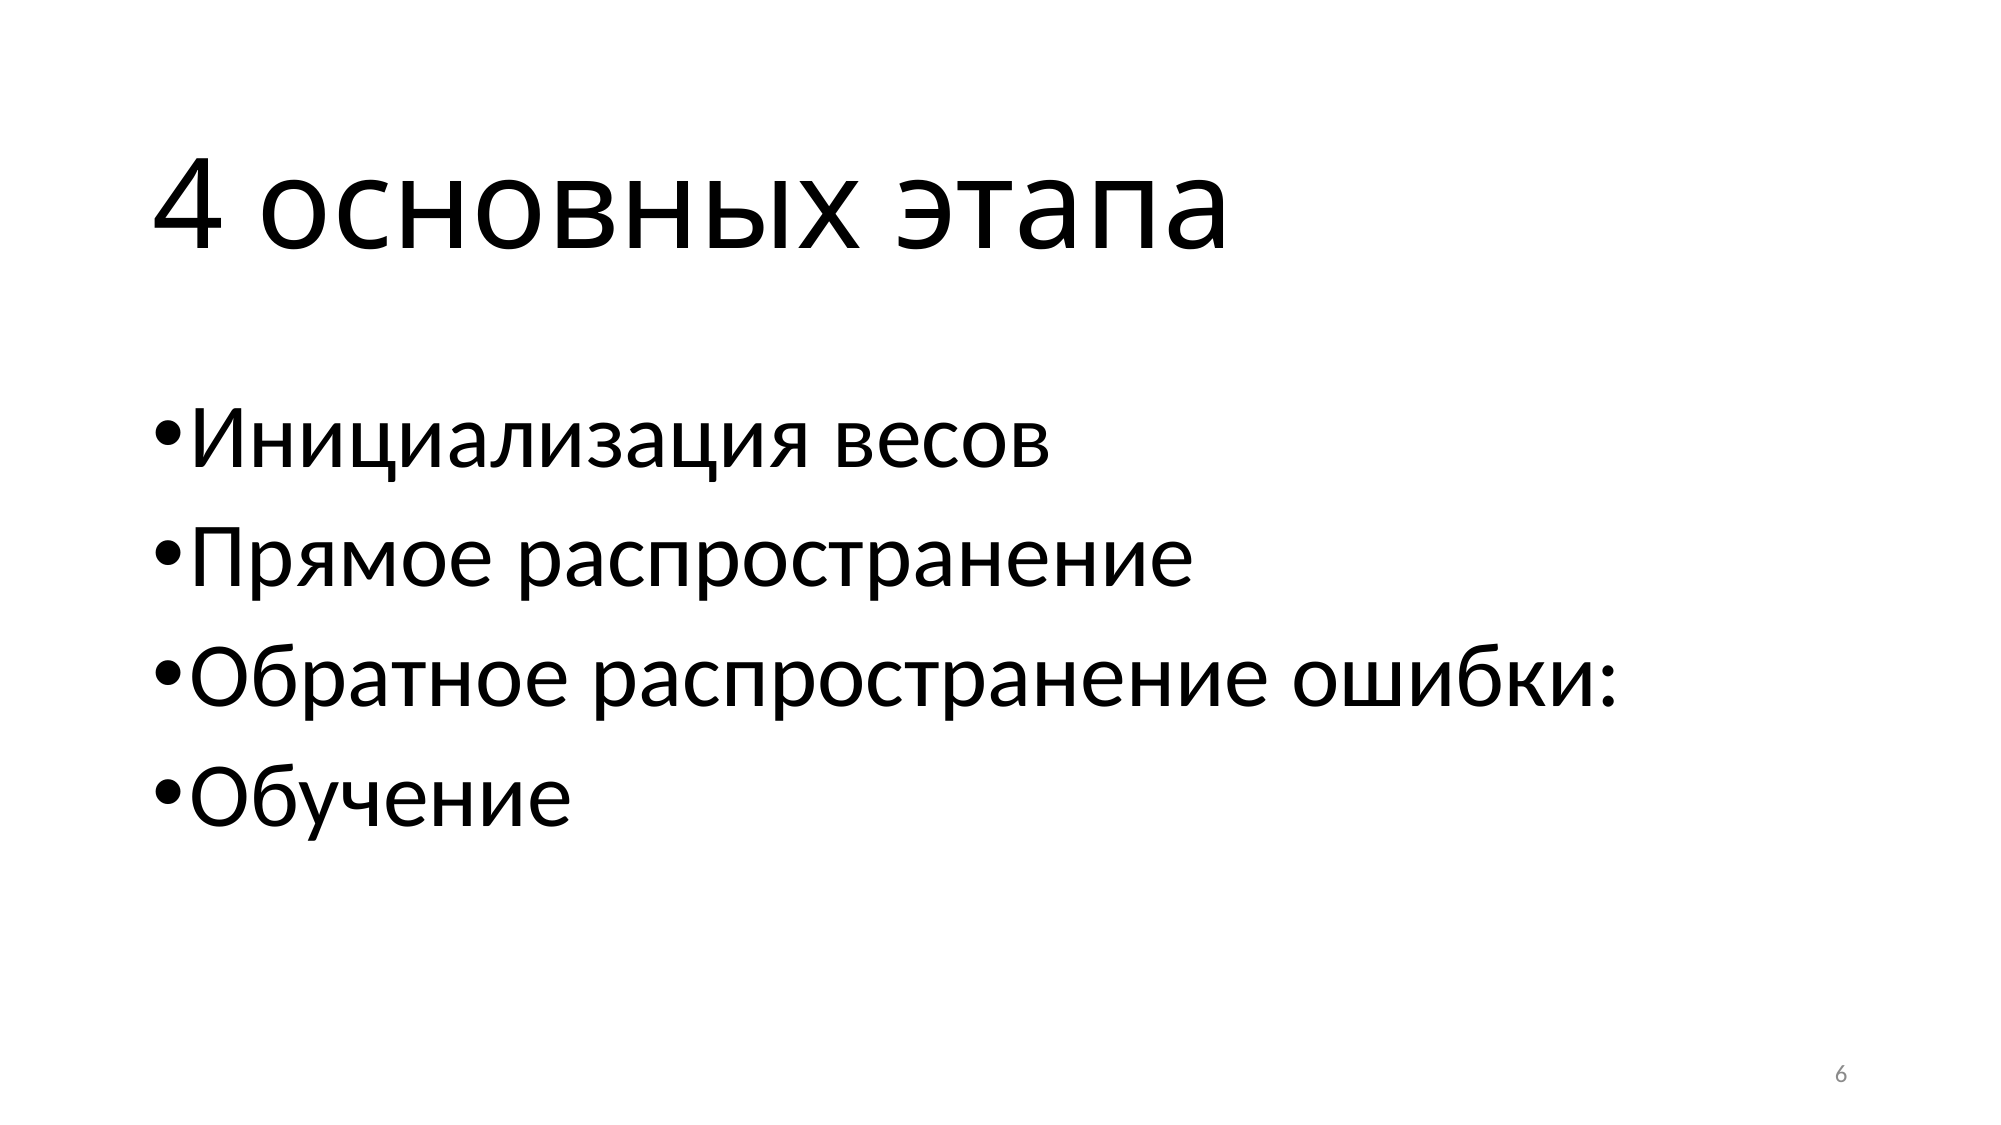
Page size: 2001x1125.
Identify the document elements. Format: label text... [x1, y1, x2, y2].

list Инициализация весов Прямое распространение Обратное распространение ошибки: Обучение [137, 380, 1863, 980]
slide_number 6 [1412, 1042, 1863, 1103]
title 4 основных этапа [137, 99, 1863, 318]
